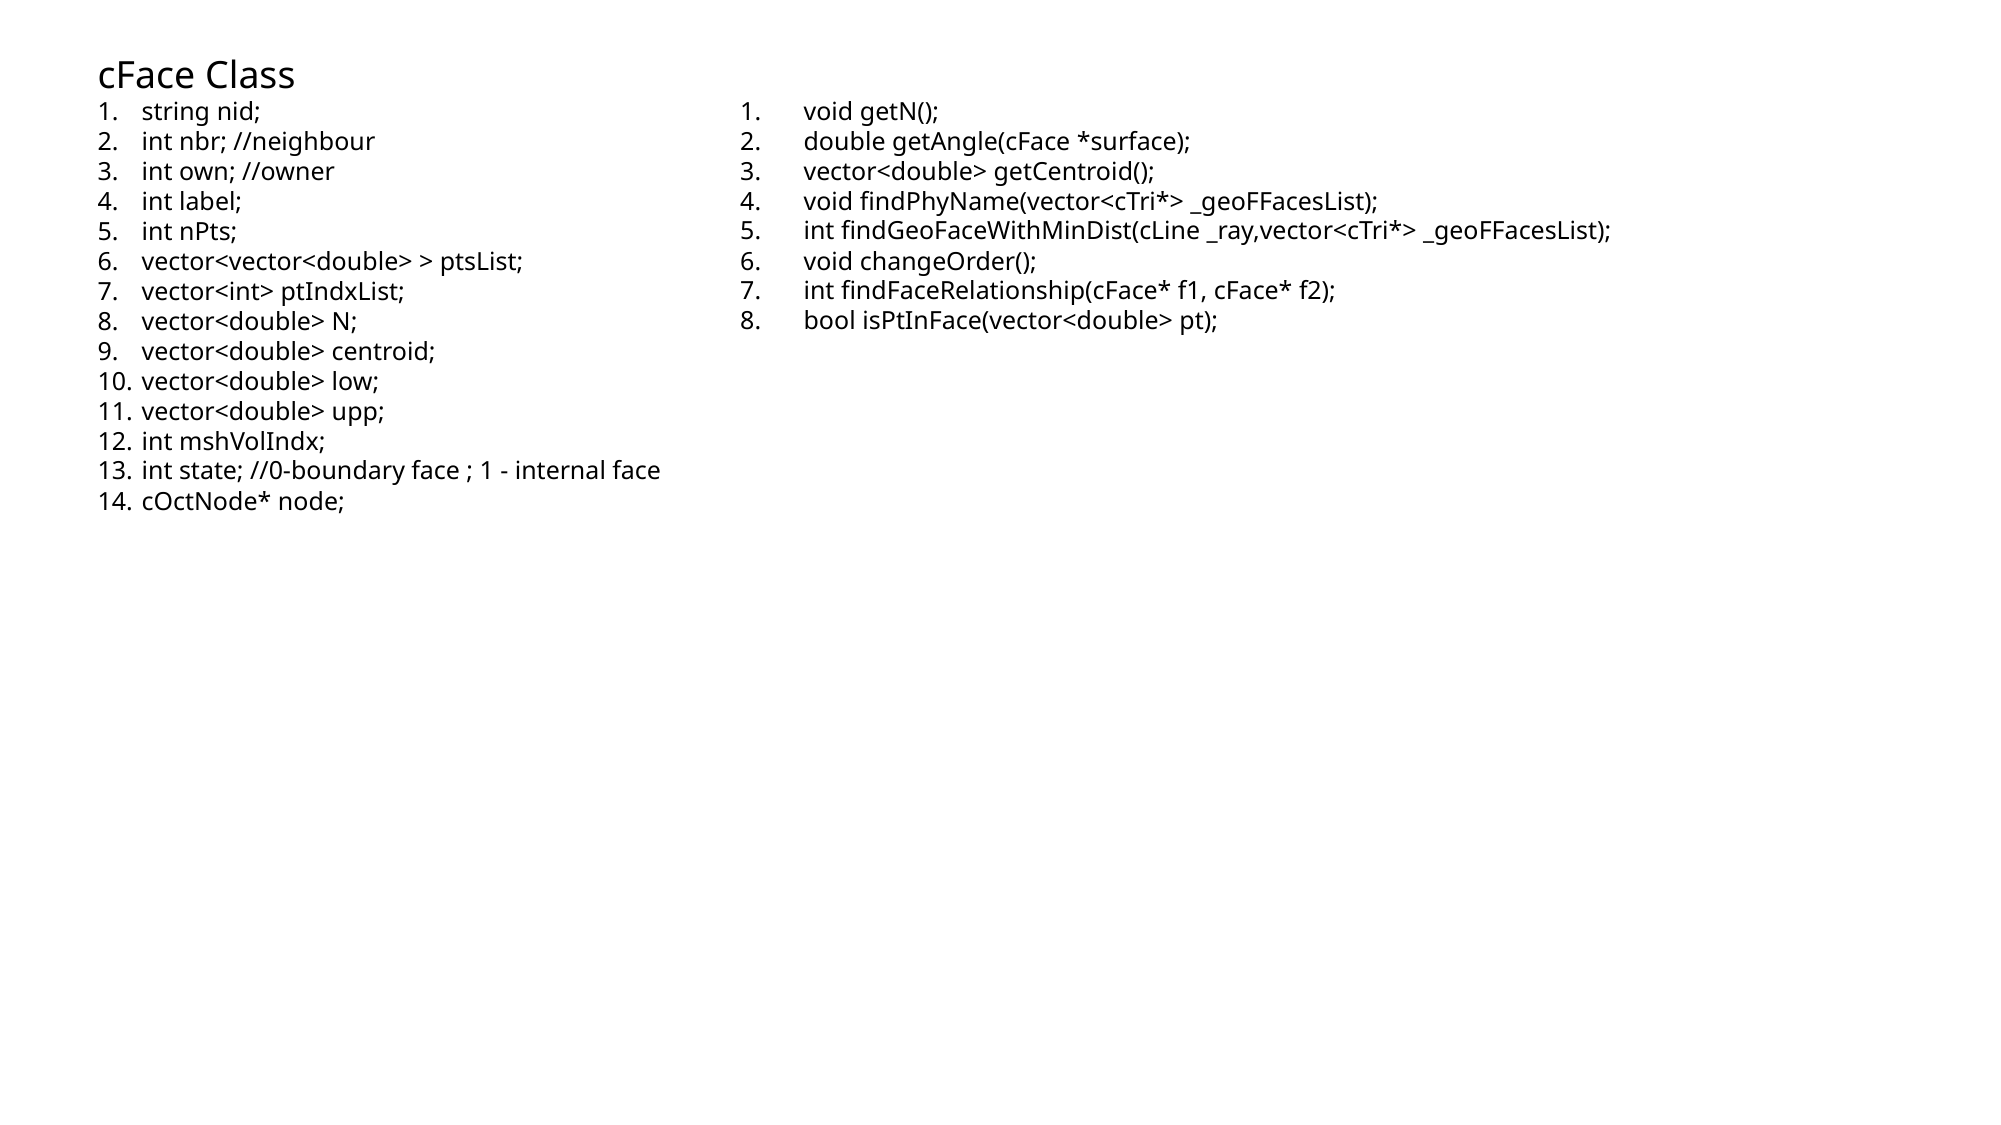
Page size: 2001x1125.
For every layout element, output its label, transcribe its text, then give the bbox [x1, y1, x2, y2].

text_box cFace Class string nid; int nbr; //neighbour int own; //owner int label; int nPts; vector<vector<double> > ptsList; vector<int> ptIndxList; vector<double> N; vector<double> centroid; vector<double> low; vector<double> upp; int mshVolIndx; int state; //0-boundary face ; 1 - internal face cOctNode* node; [82, 43, 1439, 523]
text_box void getN(); double getAngle(cFace *surface); vector<double> getCentroid(); void findPhyName(vector<cTri*> _geoFFacesList); int findGeoFaceWithMinDist(cLine _ray,vector<cTri*> _geoFFacesList); void changeOrder(); int findFaceRelationship(cFace* f1, cFace* f2); bool isPtInFace(vector<double> pt); [725, 87, 1726, 343]
